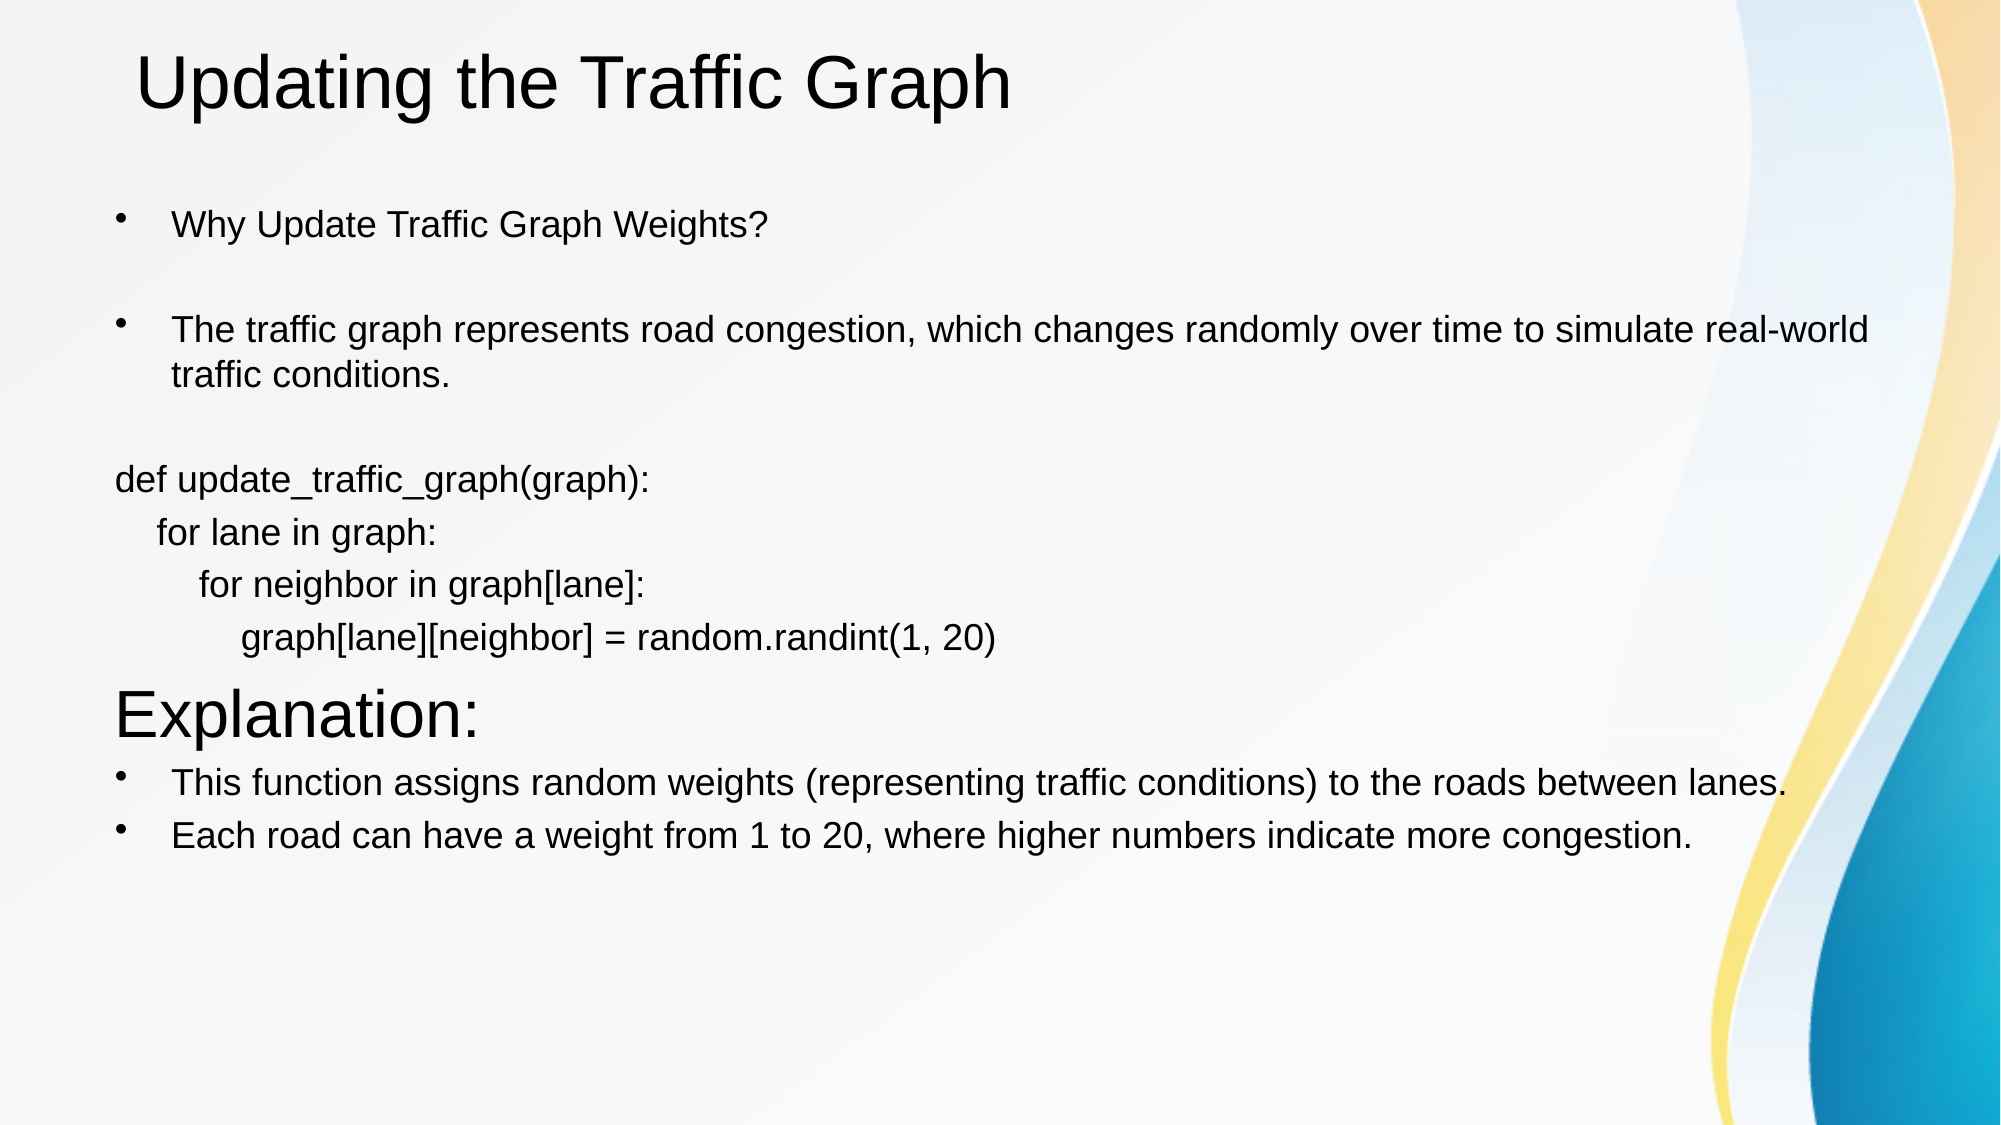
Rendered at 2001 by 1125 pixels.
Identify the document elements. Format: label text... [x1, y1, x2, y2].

picture [0, 0, 2001, 1125]
list Why Update Traffic Graph Weights? The traffic graph represents road congestion, which changes randomly over time to simulate real-world traffic conditions. def update_traffic_graph(graph): for lane in graph: for neighbor in graph[lane]: graph[lane][neighbor] = random.randint(1, 20) Explanation: This function assigns random weights (representing traffic conditions) to the roads between lanes. Each road can have a weight from 1 to 20, where higher numbers indicate more congestion. [99, 192, 1901, 1006]
title Updating the Traffic Graph [99, 30, 1901, 127]
